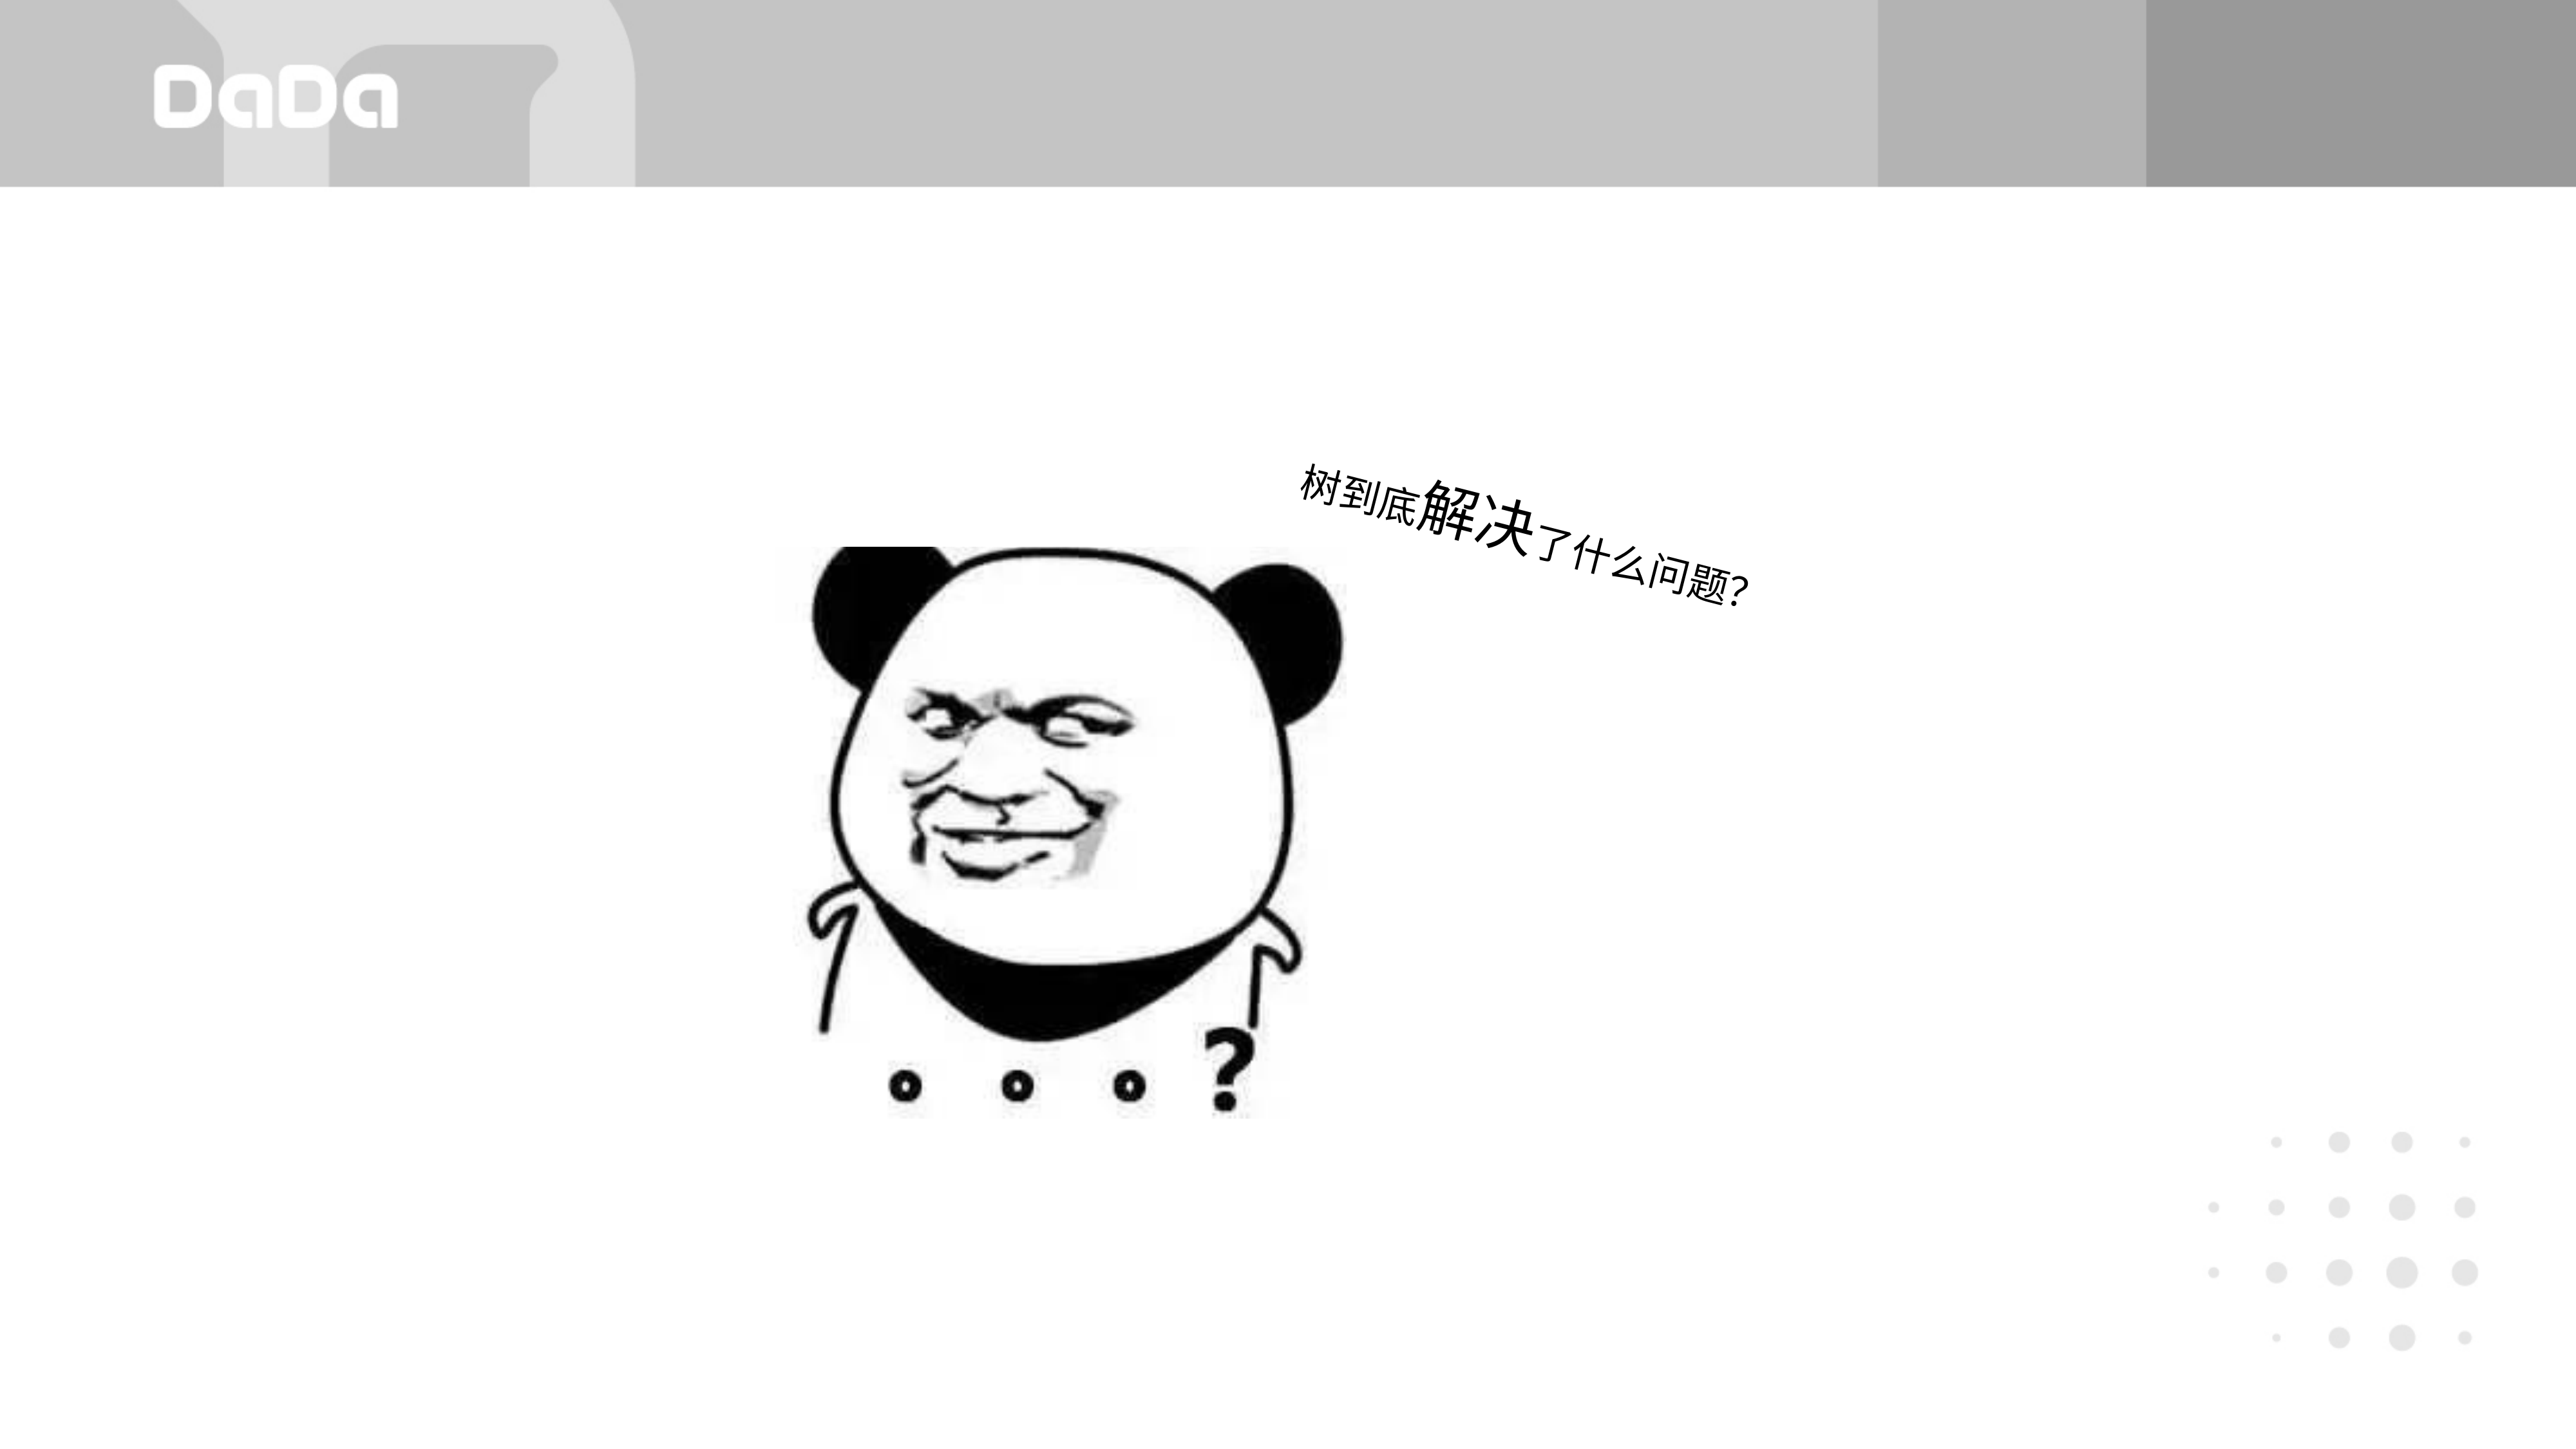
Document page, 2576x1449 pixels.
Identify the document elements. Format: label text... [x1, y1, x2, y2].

picture [0, 0, 2576, 1449]
text_box 树到底解决了什么问题？ [1248, 421, 1825, 643]
